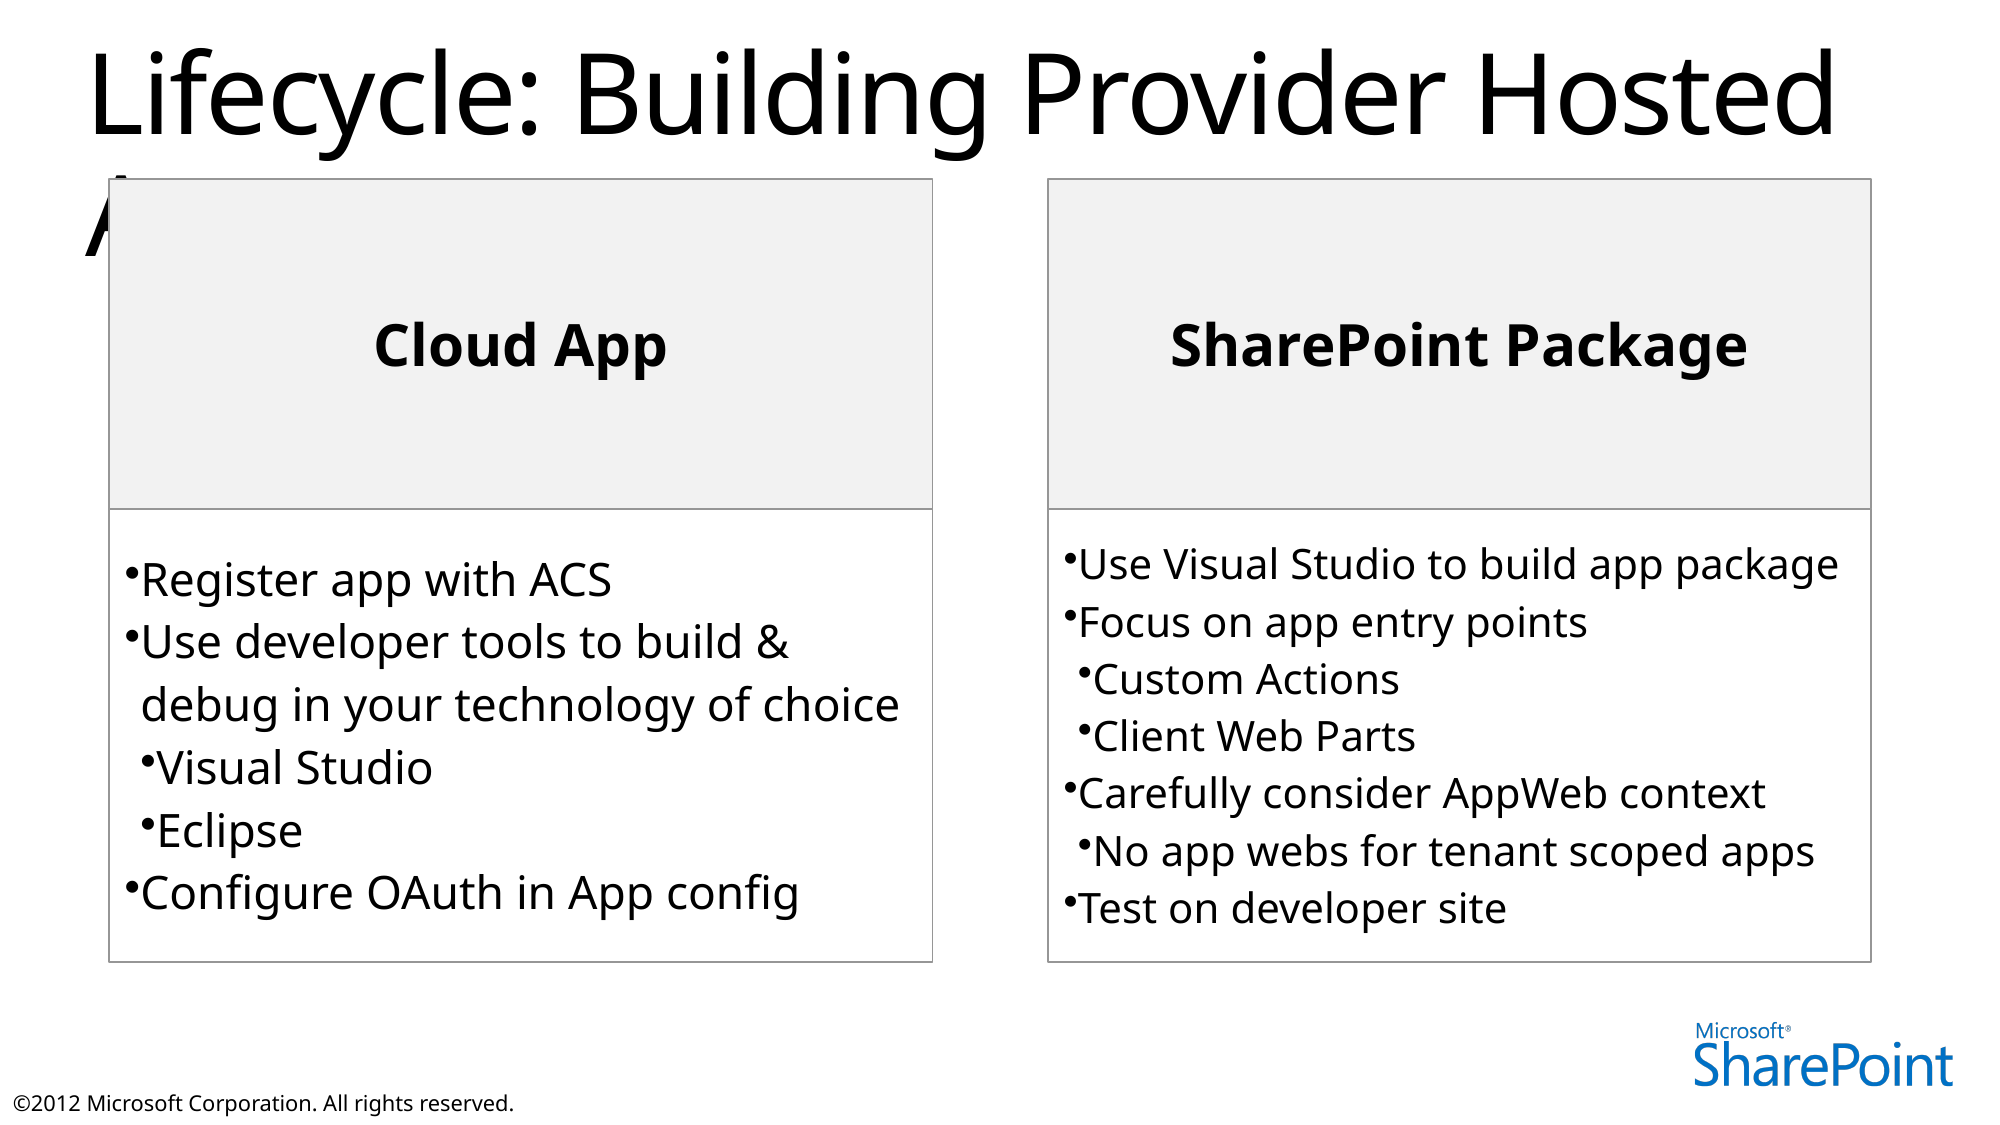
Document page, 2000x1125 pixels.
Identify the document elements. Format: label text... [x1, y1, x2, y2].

title Lifecycle: Building Provider Hosted Apps [85, 37, 1914, 161]
picture [1690, 1007, 1953, 1098]
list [108, 178, 1872, 962]
